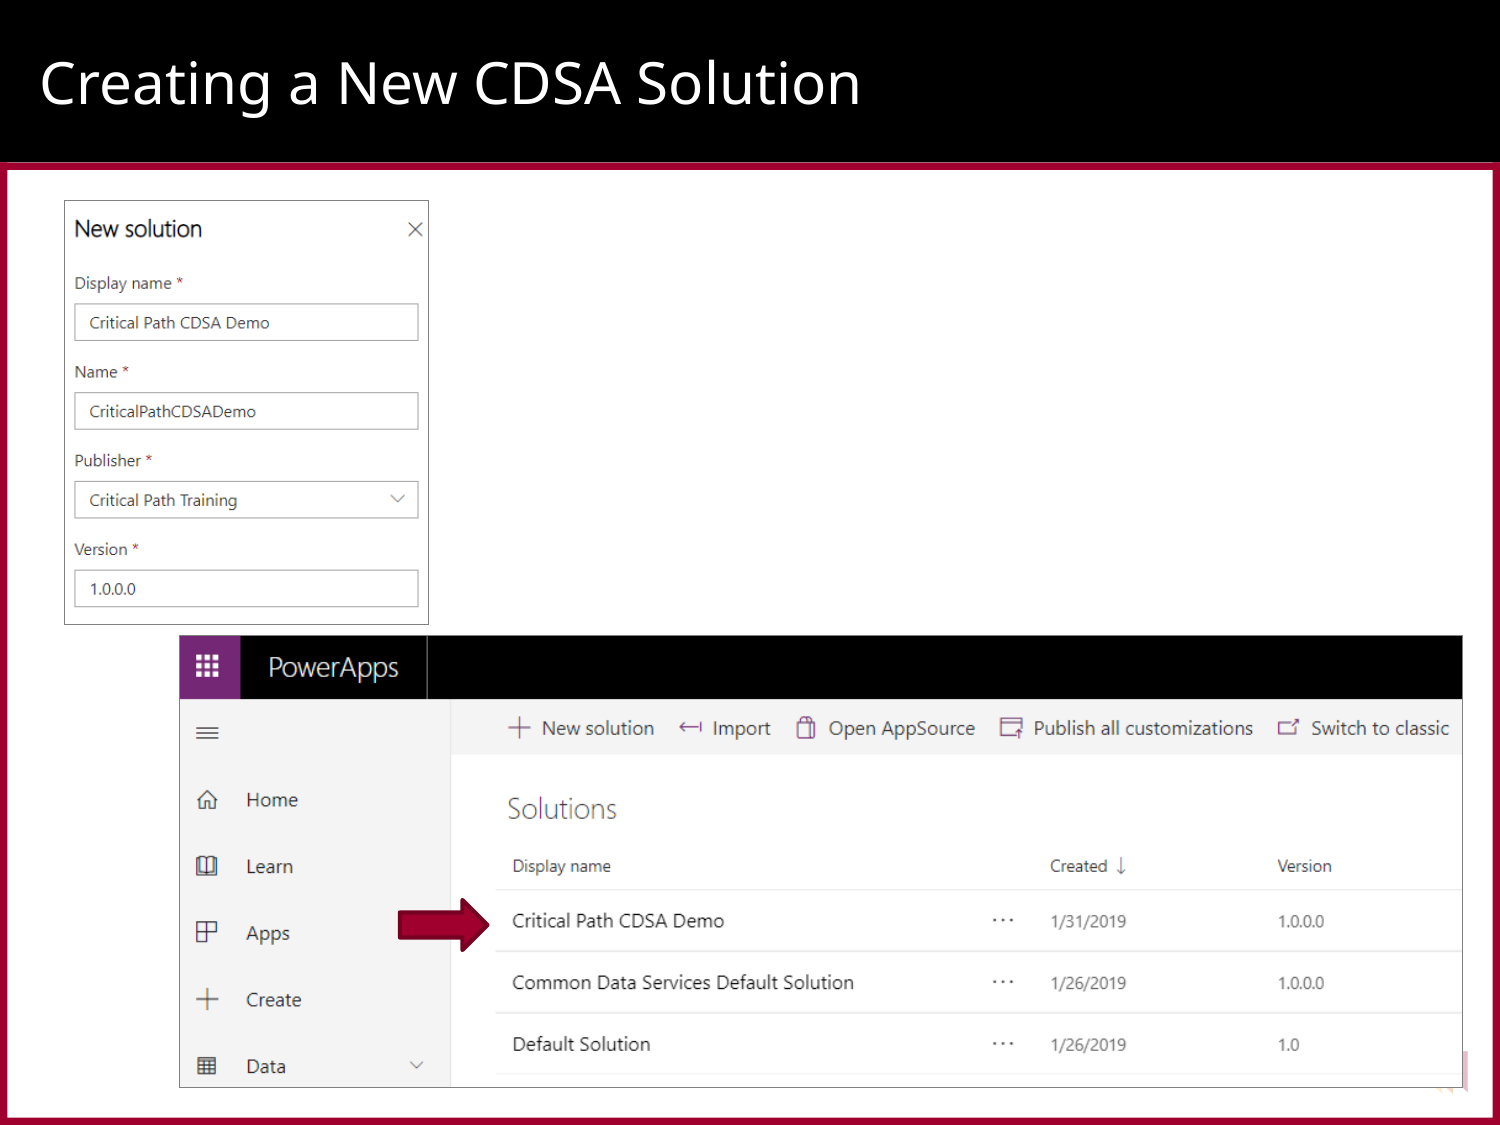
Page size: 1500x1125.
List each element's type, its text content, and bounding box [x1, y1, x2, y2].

picture [64, 199, 429, 626]
title Creating a New CDSA Solution [24, 12, 1438, 150]
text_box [179, 635, 1463, 1088]
